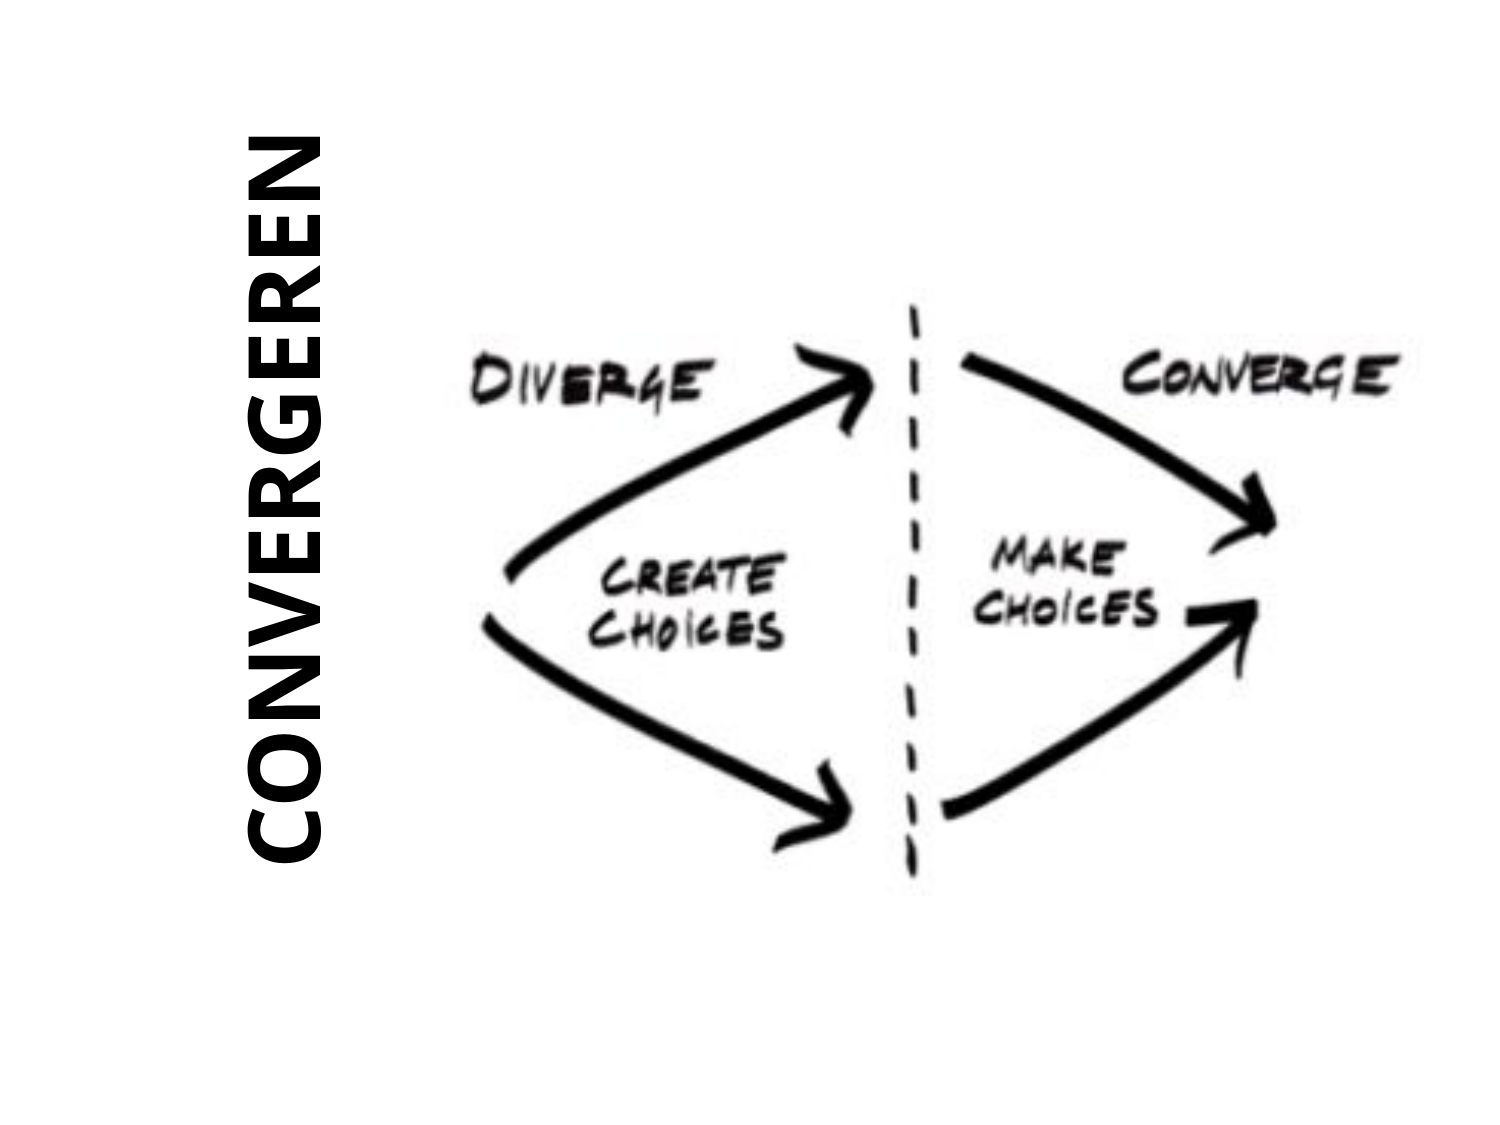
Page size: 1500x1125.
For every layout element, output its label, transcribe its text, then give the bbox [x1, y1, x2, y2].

picture [422, 286, 1439, 900]
title CONVERGEREN [108, 113, 356, 1003]
